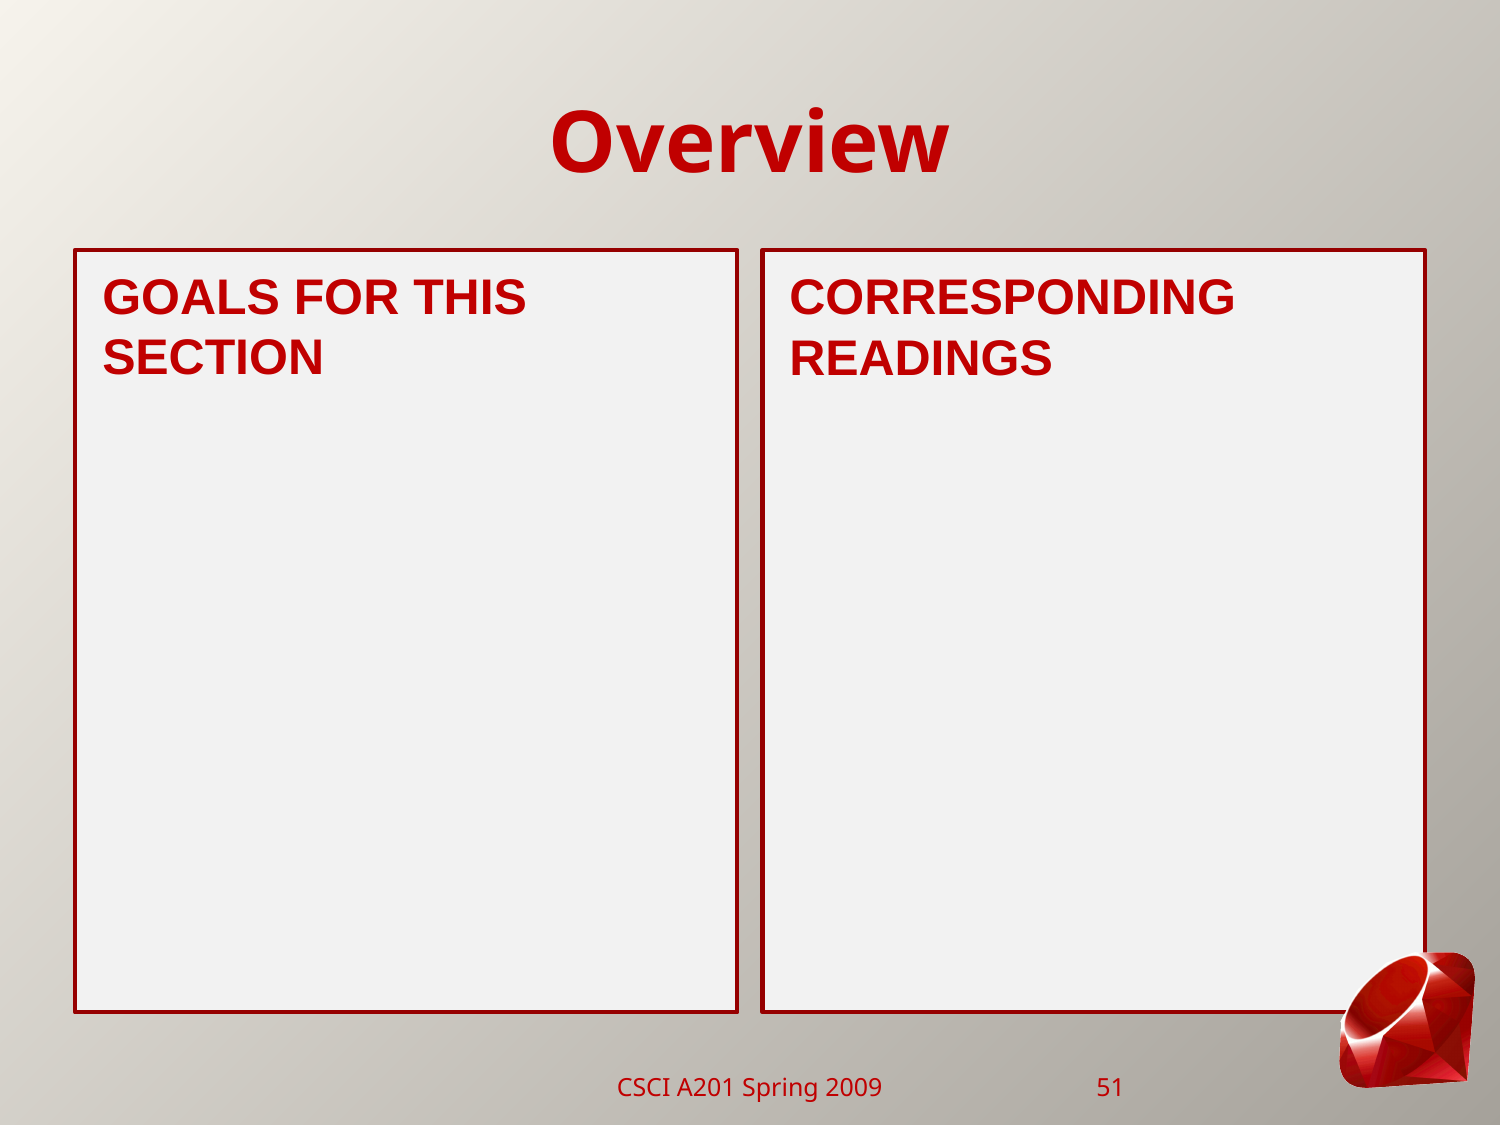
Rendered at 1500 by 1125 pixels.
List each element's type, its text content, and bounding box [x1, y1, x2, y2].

slide_number 51 [999, 1052, 1125, 1113]
title Overview [75, 44, 1425, 233]
picture [1337, 949, 1475, 1088]
list Corresponding Readings [774, 262, 1413, 388]
footer CSCI A201 Spring 2009 [512, 1052, 988, 1113]
list Goals for this Section [87, 262, 725, 386]
